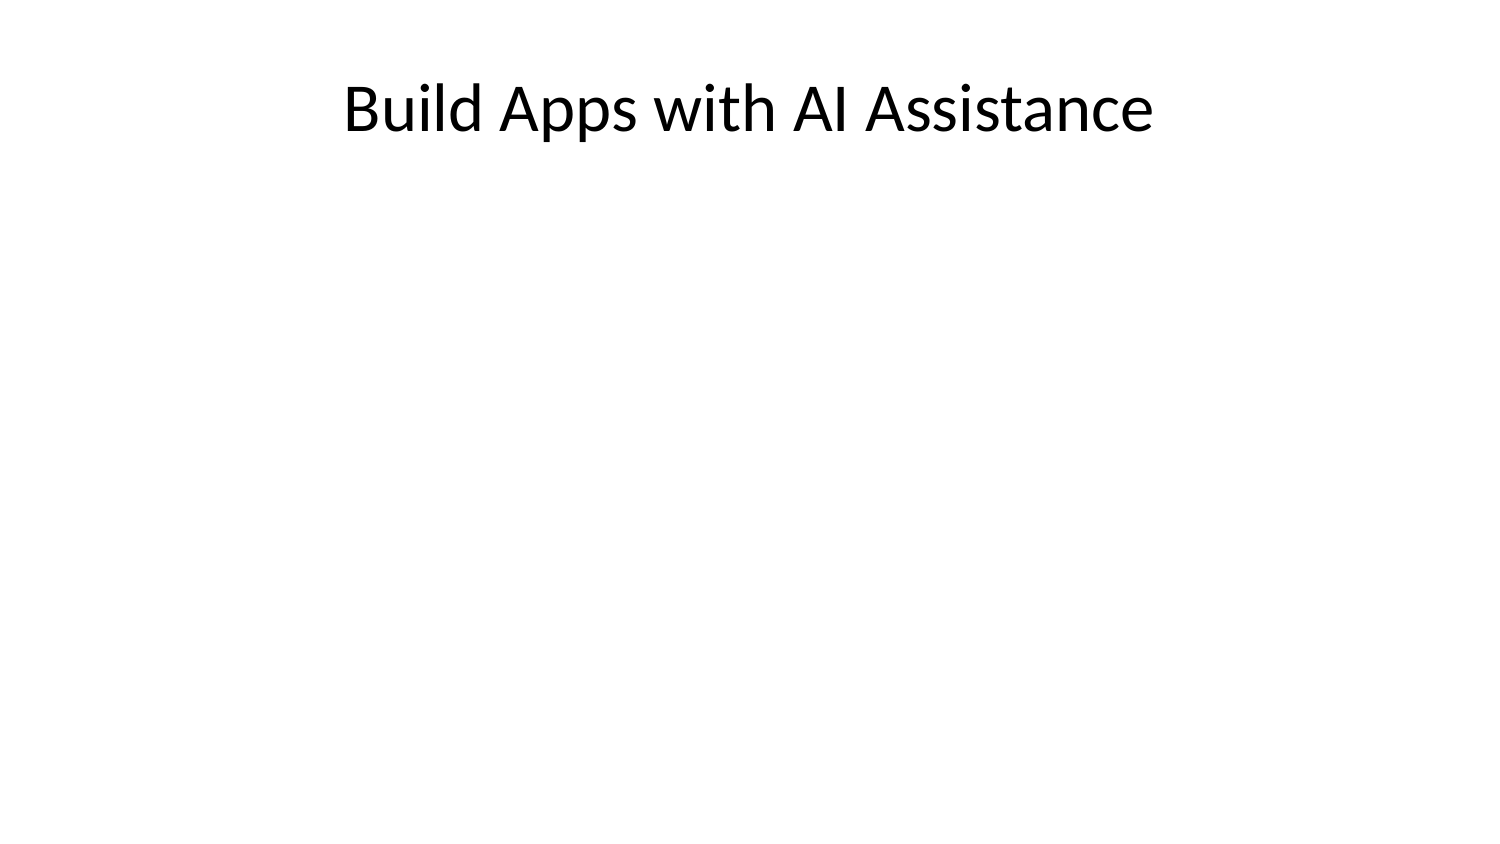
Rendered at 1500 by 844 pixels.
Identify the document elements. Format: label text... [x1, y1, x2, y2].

title Build Apps with AI Assistance [75, 33, 1425, 175]
